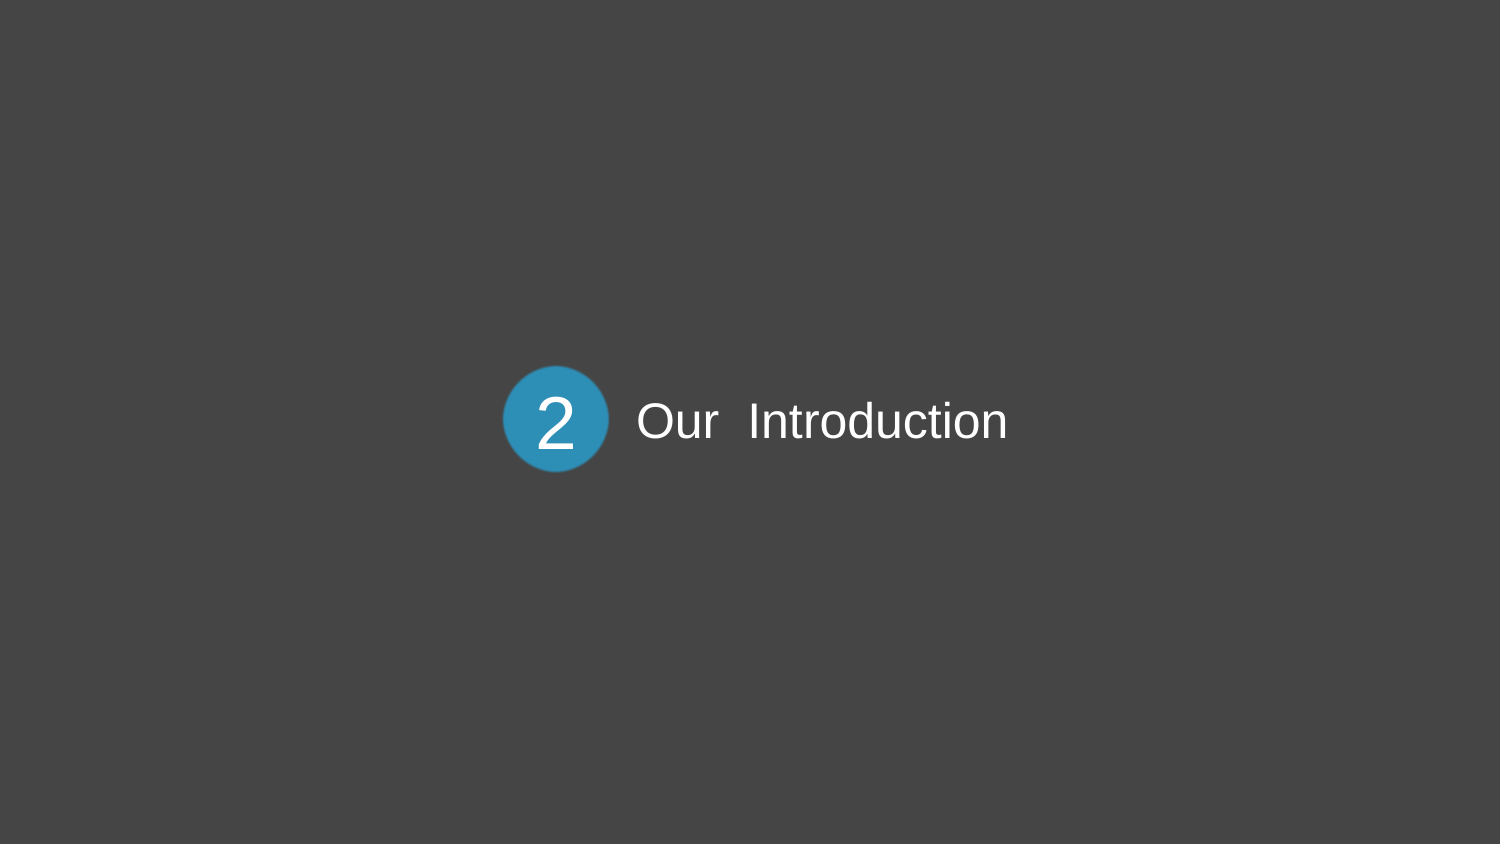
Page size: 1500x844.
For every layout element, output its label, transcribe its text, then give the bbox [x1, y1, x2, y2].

text_box 2 [503, 366, 609, 473]
text_box Our Introduction [621, 381, 1036, 457]
